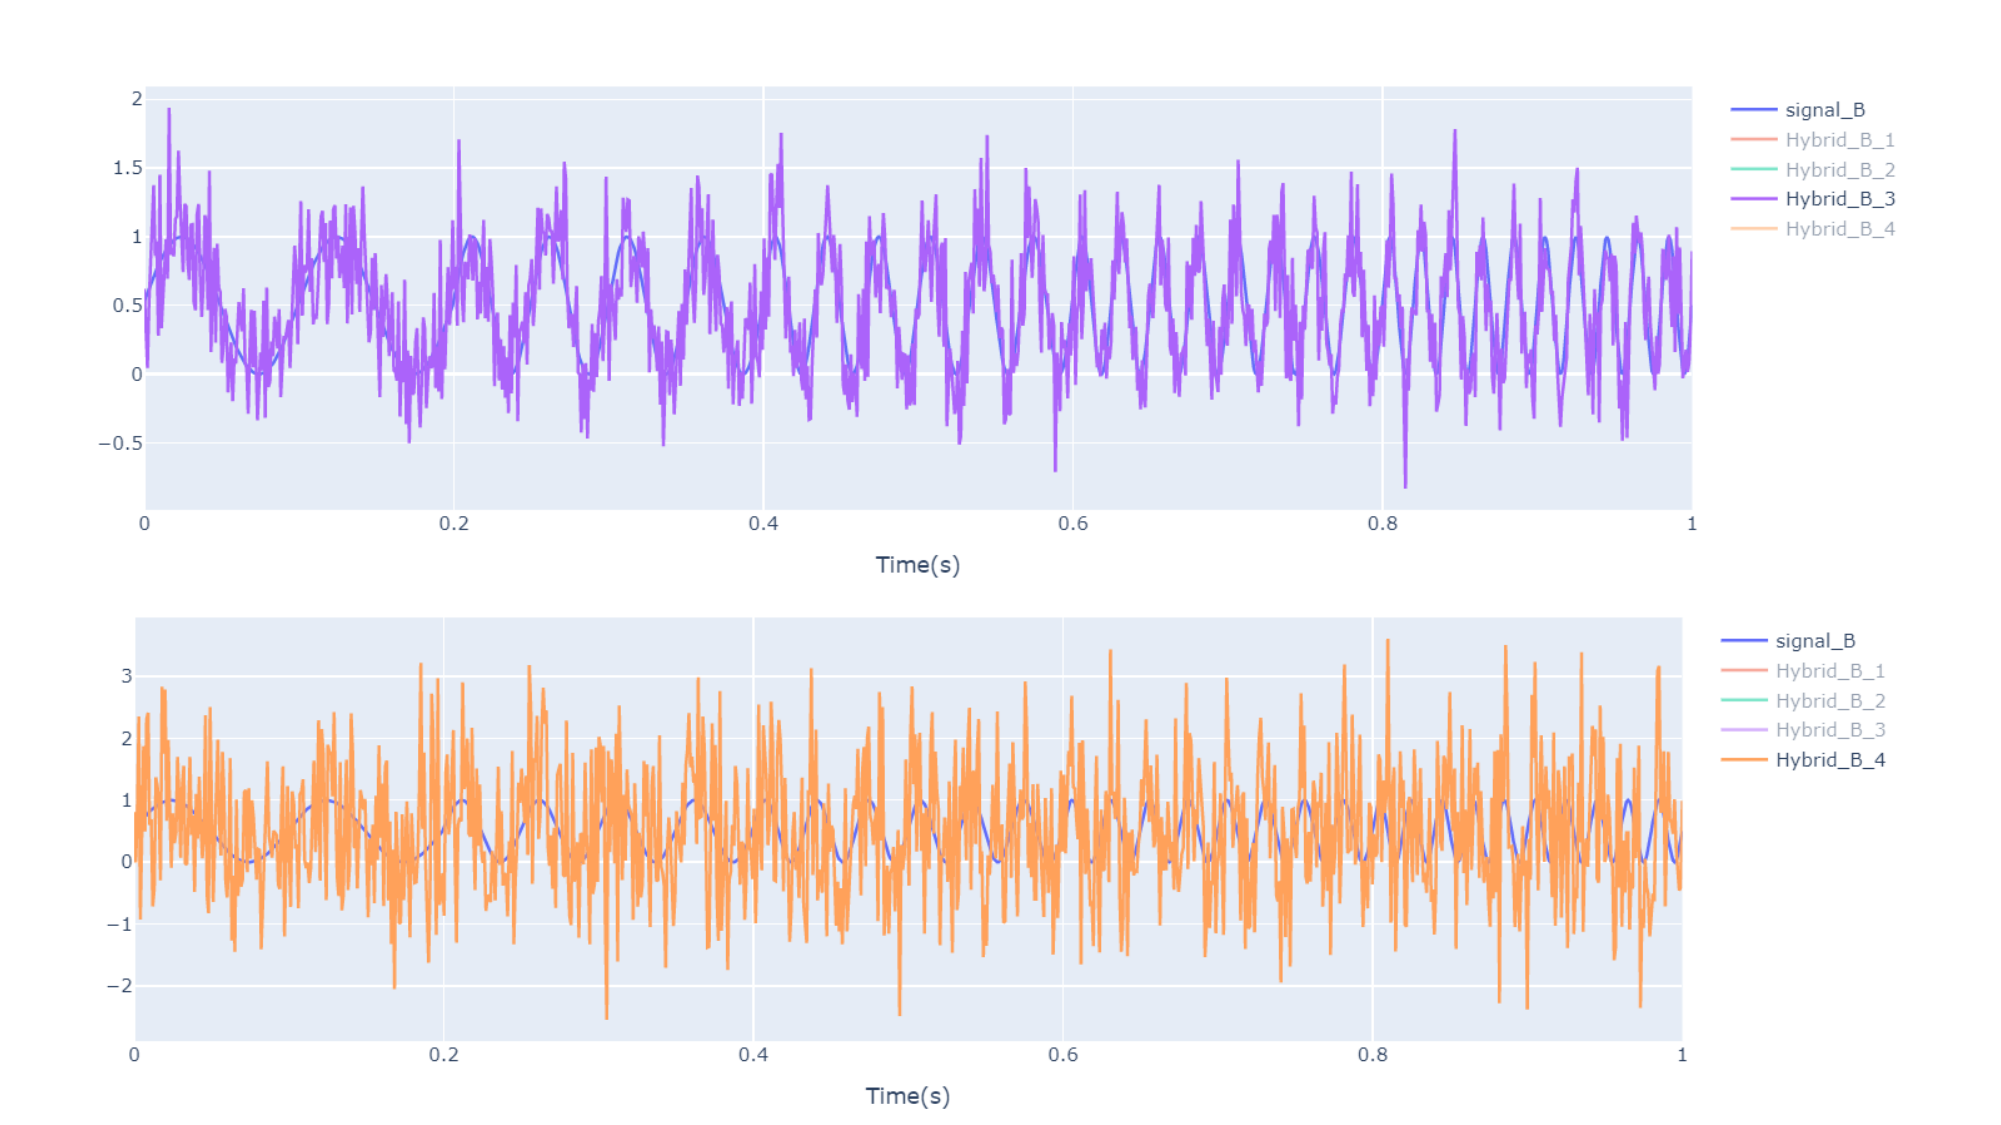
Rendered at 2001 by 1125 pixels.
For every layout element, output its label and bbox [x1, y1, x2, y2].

picture [97, 59, 1903, 579]
picture [103, 600, 1897, 1114]
